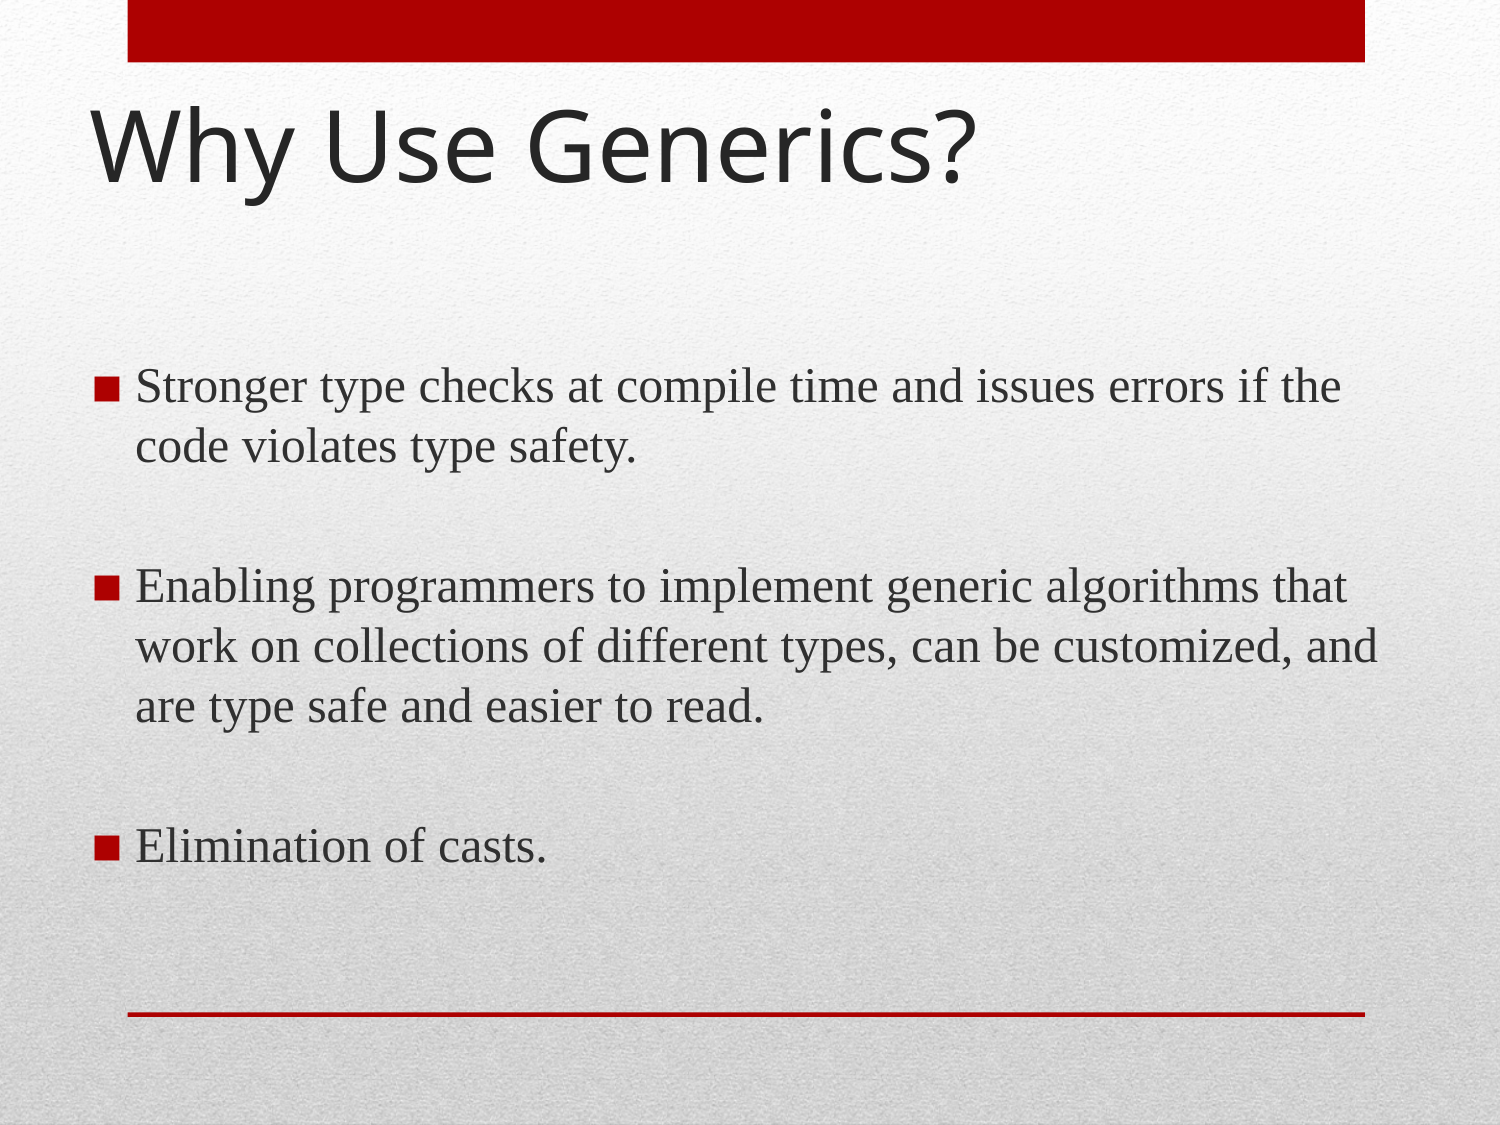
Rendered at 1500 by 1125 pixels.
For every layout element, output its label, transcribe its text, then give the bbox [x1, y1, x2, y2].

picture [0, 0, 1500, 1125]
title Why Use Generics? [74, 59, 1425, 210]
list Stronger type checks at compile time and issues errors if the code violates type safety. Enabling programmers to implement generic algorithms that work on collections of different types, can be customized, and are type safe and easier to read. Elimination of casts. [75, 237, 1425, 988]
